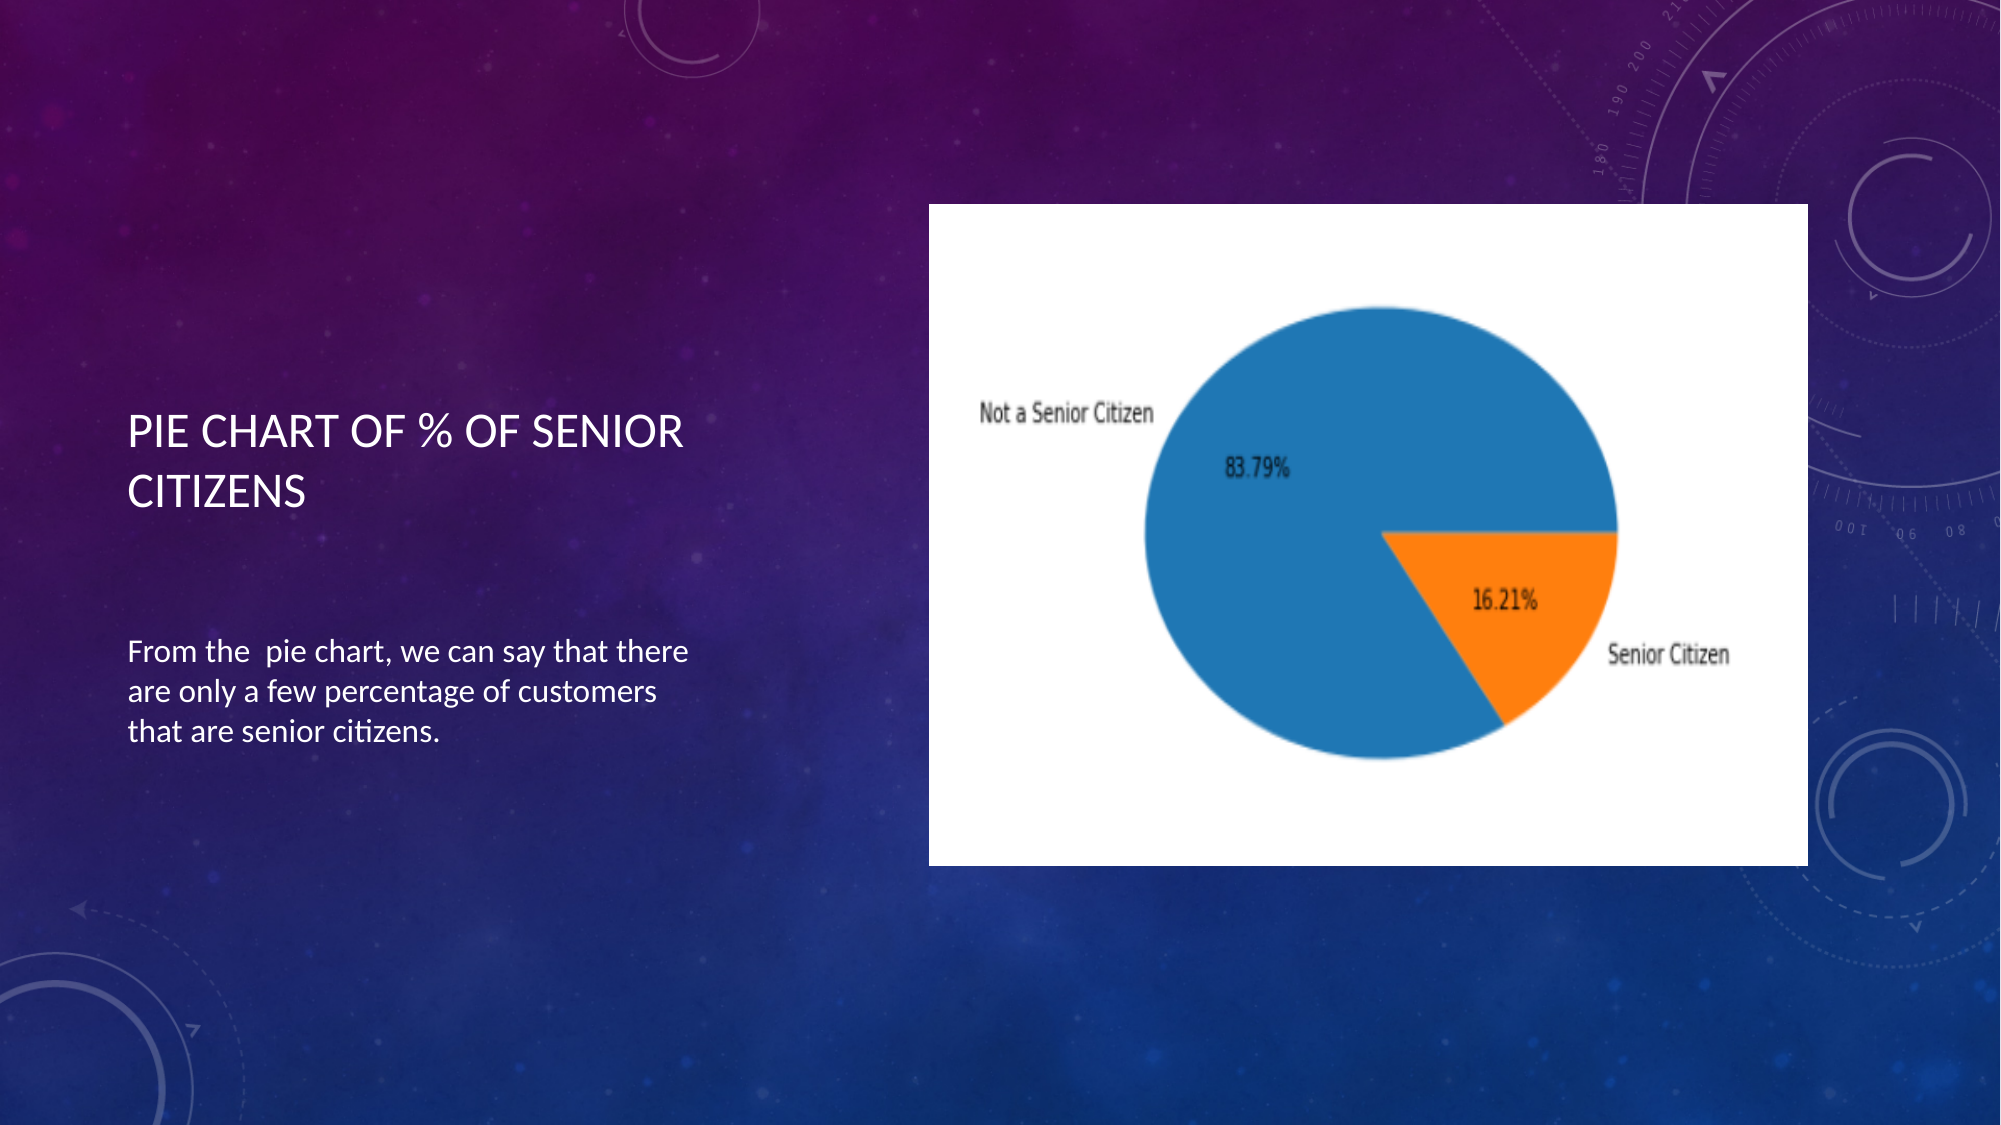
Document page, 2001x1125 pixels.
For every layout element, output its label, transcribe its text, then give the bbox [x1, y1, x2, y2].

list From the pie chart, we can say that there are only a few percentage of customers that are senior citizens. [112, 622, 717, 923]
picture [0, 0, 2001, 1125]
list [929, 203, 1808, 866]
text_box PIE CHART OF % OF SENIOR CITIZENS [112, 390, 781, 525]
